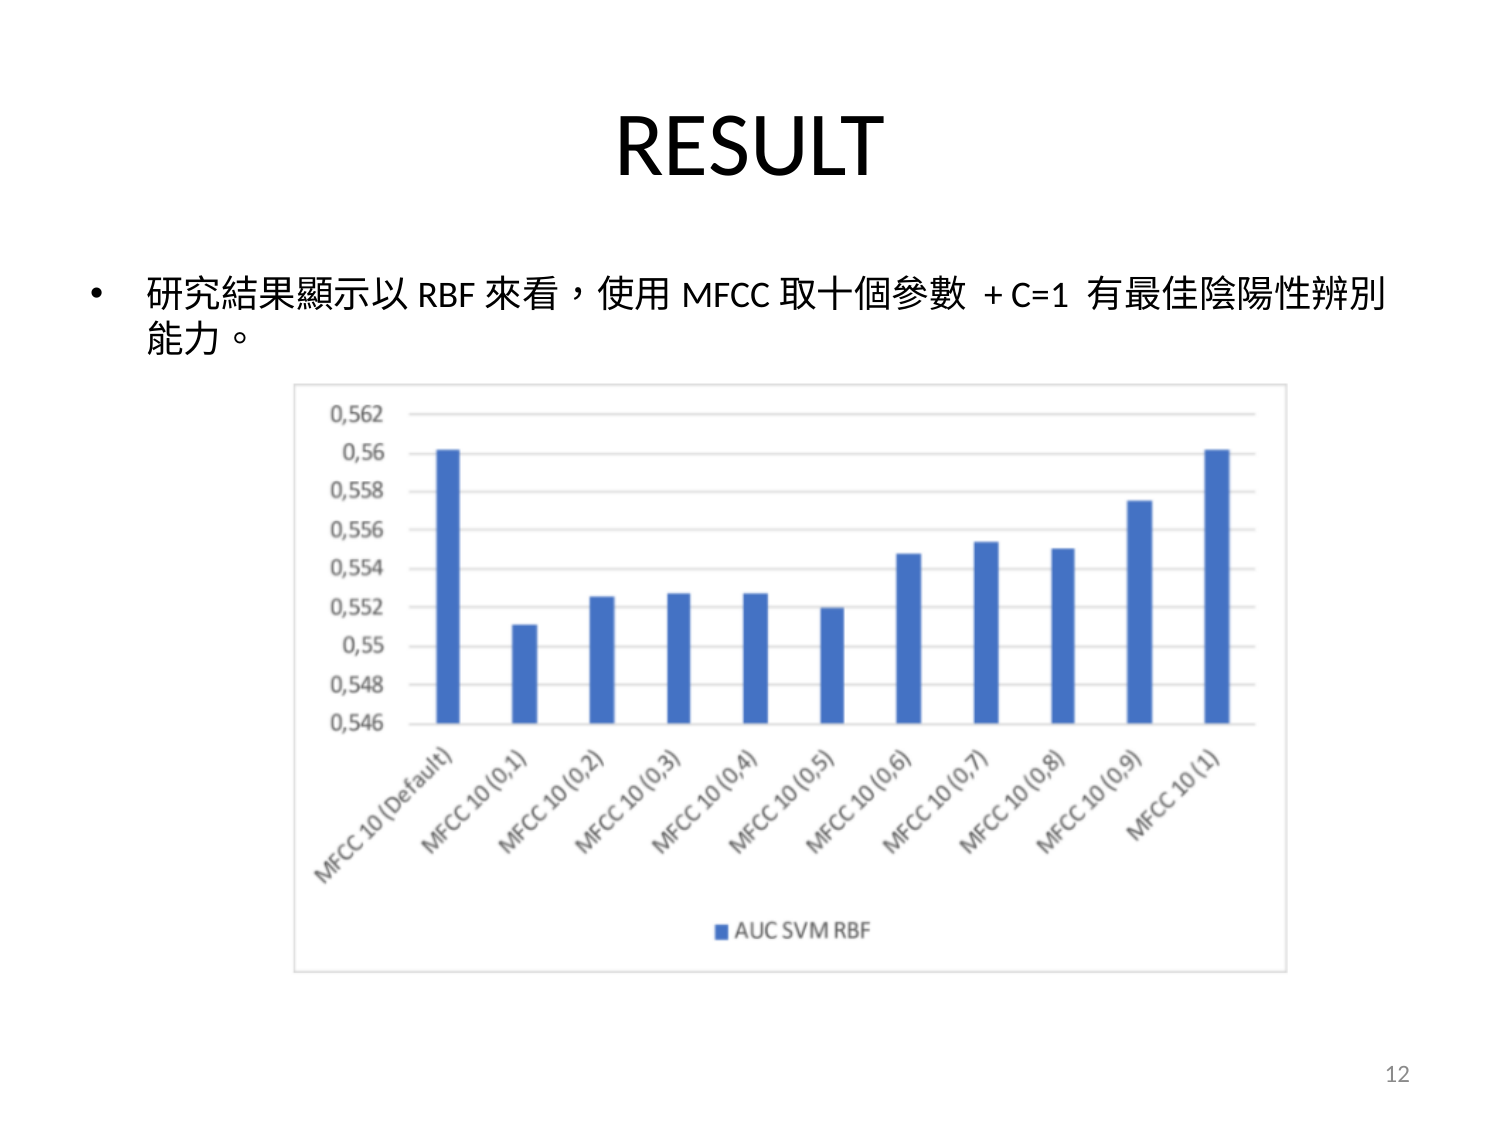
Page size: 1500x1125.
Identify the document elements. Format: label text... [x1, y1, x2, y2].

slide_number 12 [1074, 1042, 1425, 1103]
list 研究結果顯示以RBF來看，使用MFCC取十個參數 + C=1 有最佳陰陽性辨別能力。 [75, 262, 1425, 1005]
title RESULT [75, 45, 1425, 233]
picture [265, 363, 1321, 994]
